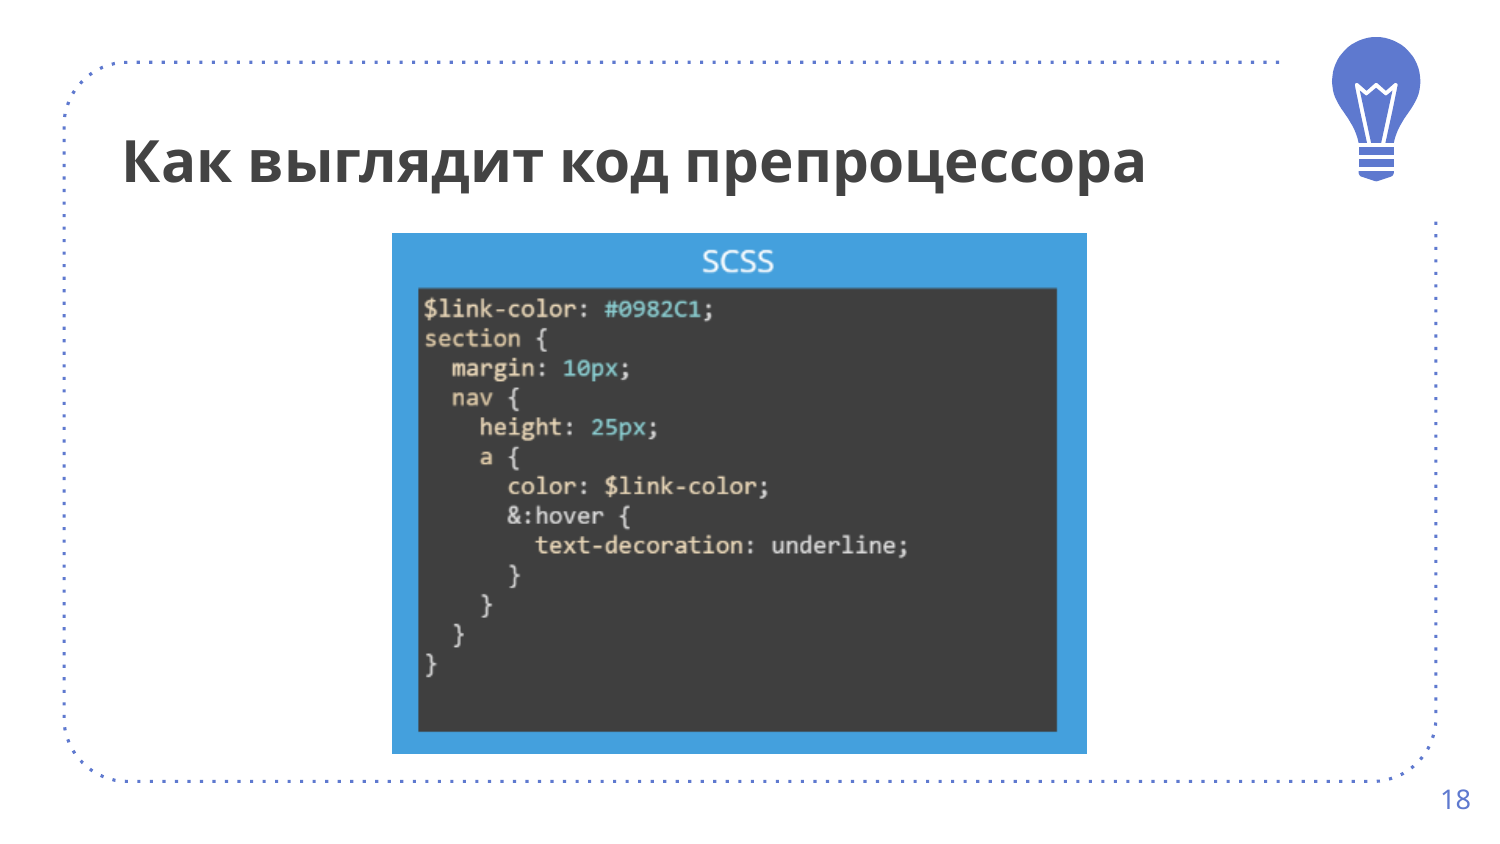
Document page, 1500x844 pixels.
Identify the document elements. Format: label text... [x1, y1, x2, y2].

picture [392, 233, 1087, 754]
slide_number 18 [1411, 753, 1500, 844]
title Как выглядит код препроцессора [106, 108, 1373, 234]
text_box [1331, 36, 1421, 182]
